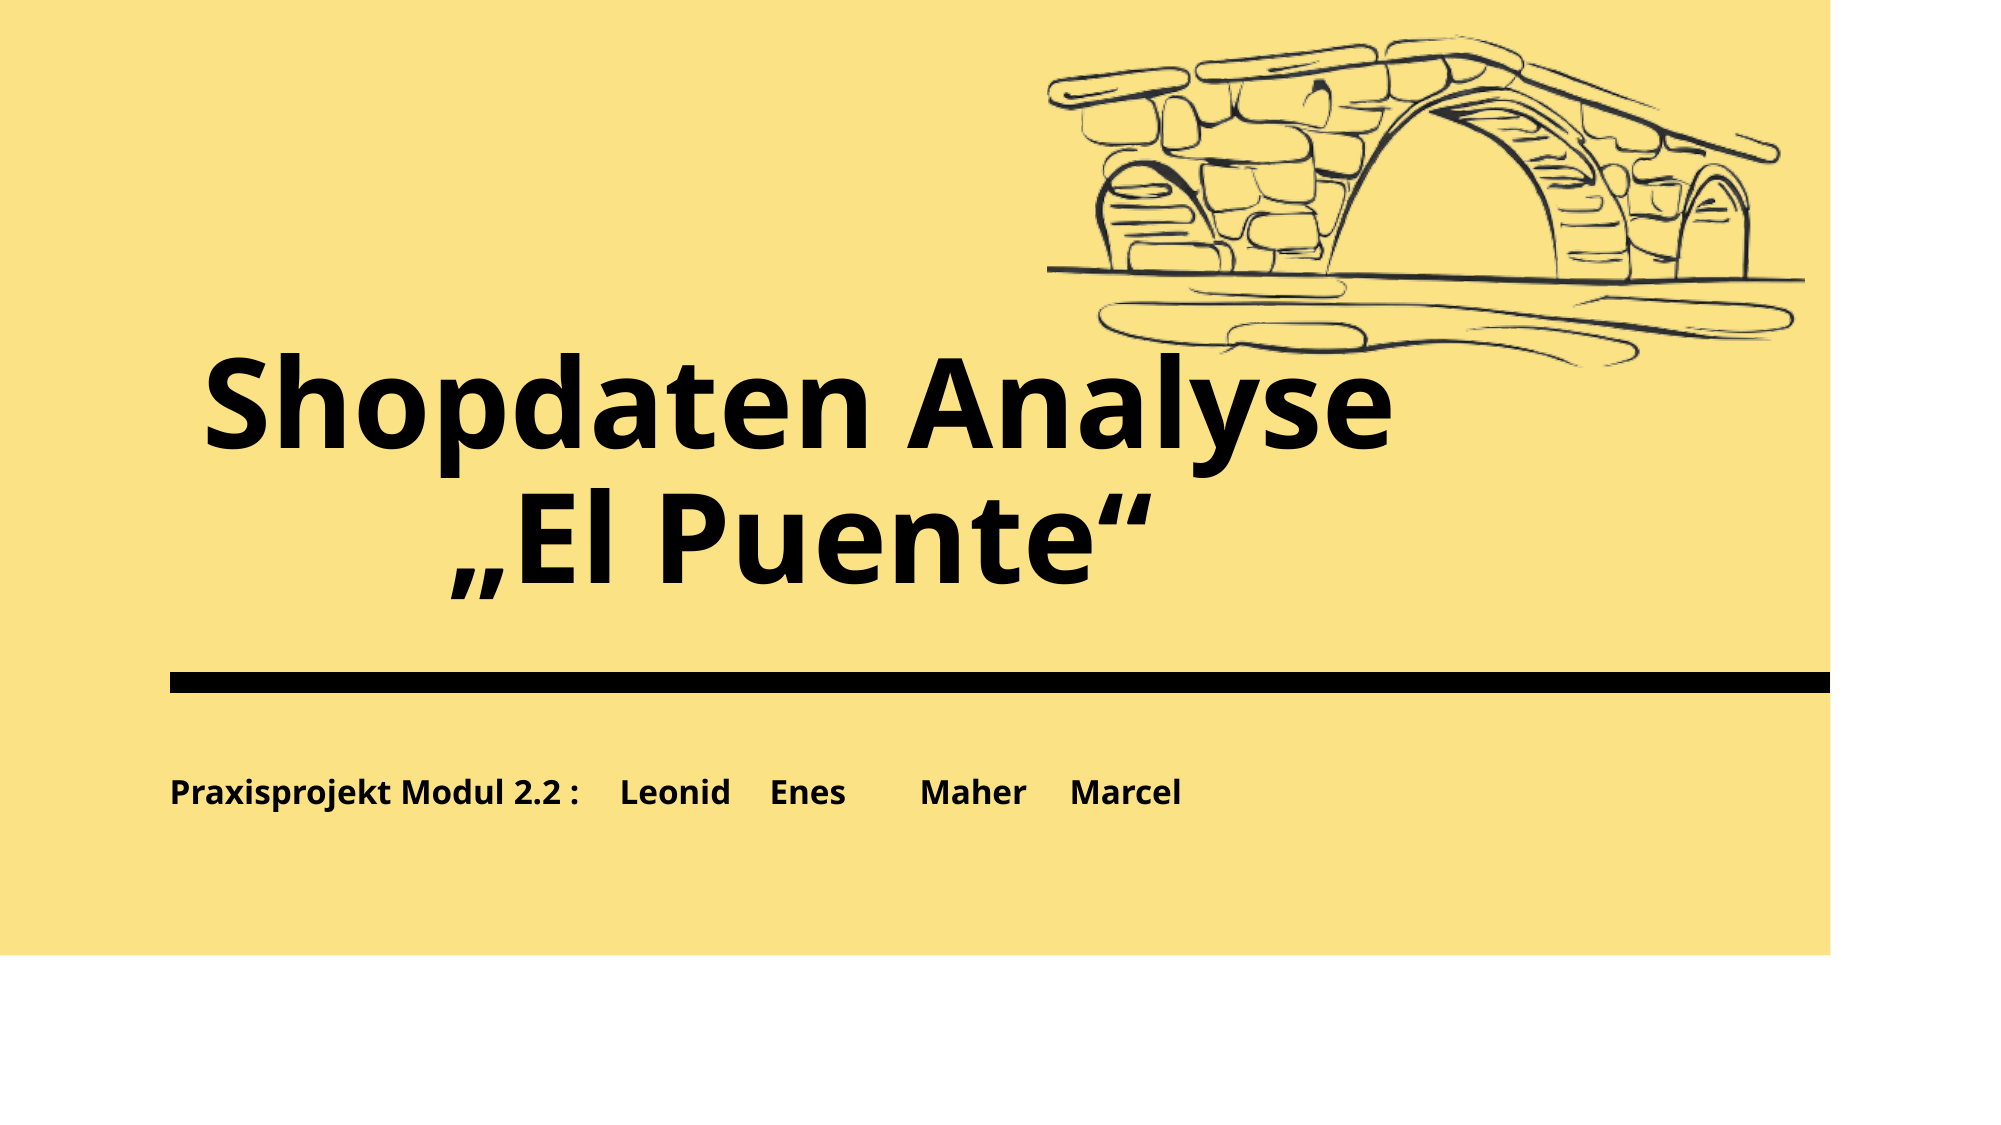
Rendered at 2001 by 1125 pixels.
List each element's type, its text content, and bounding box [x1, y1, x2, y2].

list Praxisprojekt Modul 2.2 : Leonid Enes Maher Marcel [169, 775, 1450, 822]
picture [1047, 0, 1805, 528]
title Shopdaten Analyse „El Puente“ [160, 271, 1441, 619]
